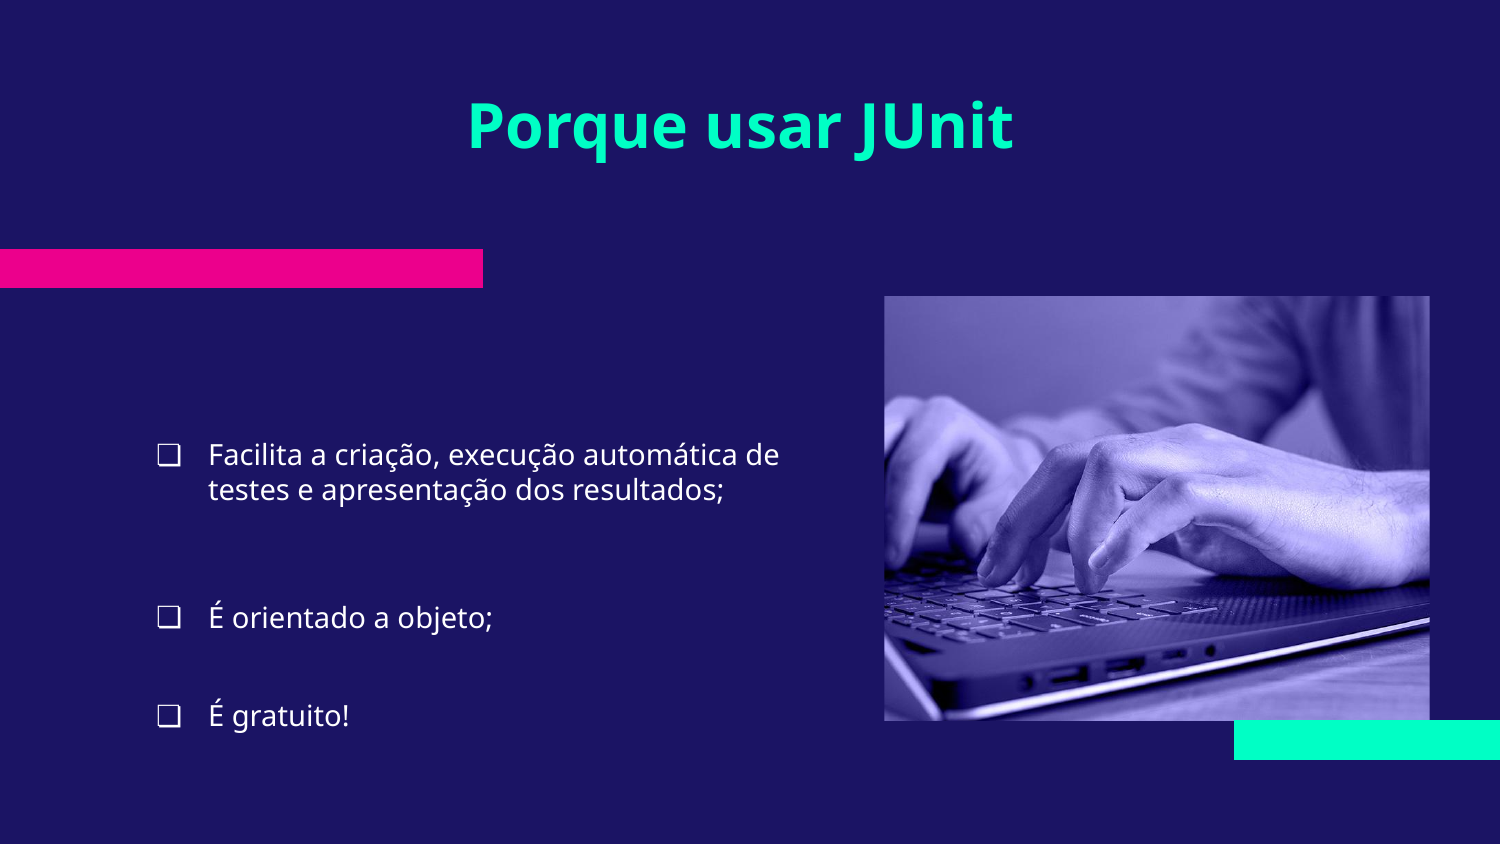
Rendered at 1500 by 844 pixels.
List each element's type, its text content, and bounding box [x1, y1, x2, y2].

title Porque usar JUnit [27, 71, 1454, 183]
picture [883, 296, 1430, 721]
text_box É gratuito! [118, 682, 818, 748]
text_box Facilita a criação, execução automática de testes e apresentação dos resultados; [118, 421, 818, 522]
text_box É orientado a objeto; [118, 583, 818, 649]
text_box [1234, 720, 1500, 760]
